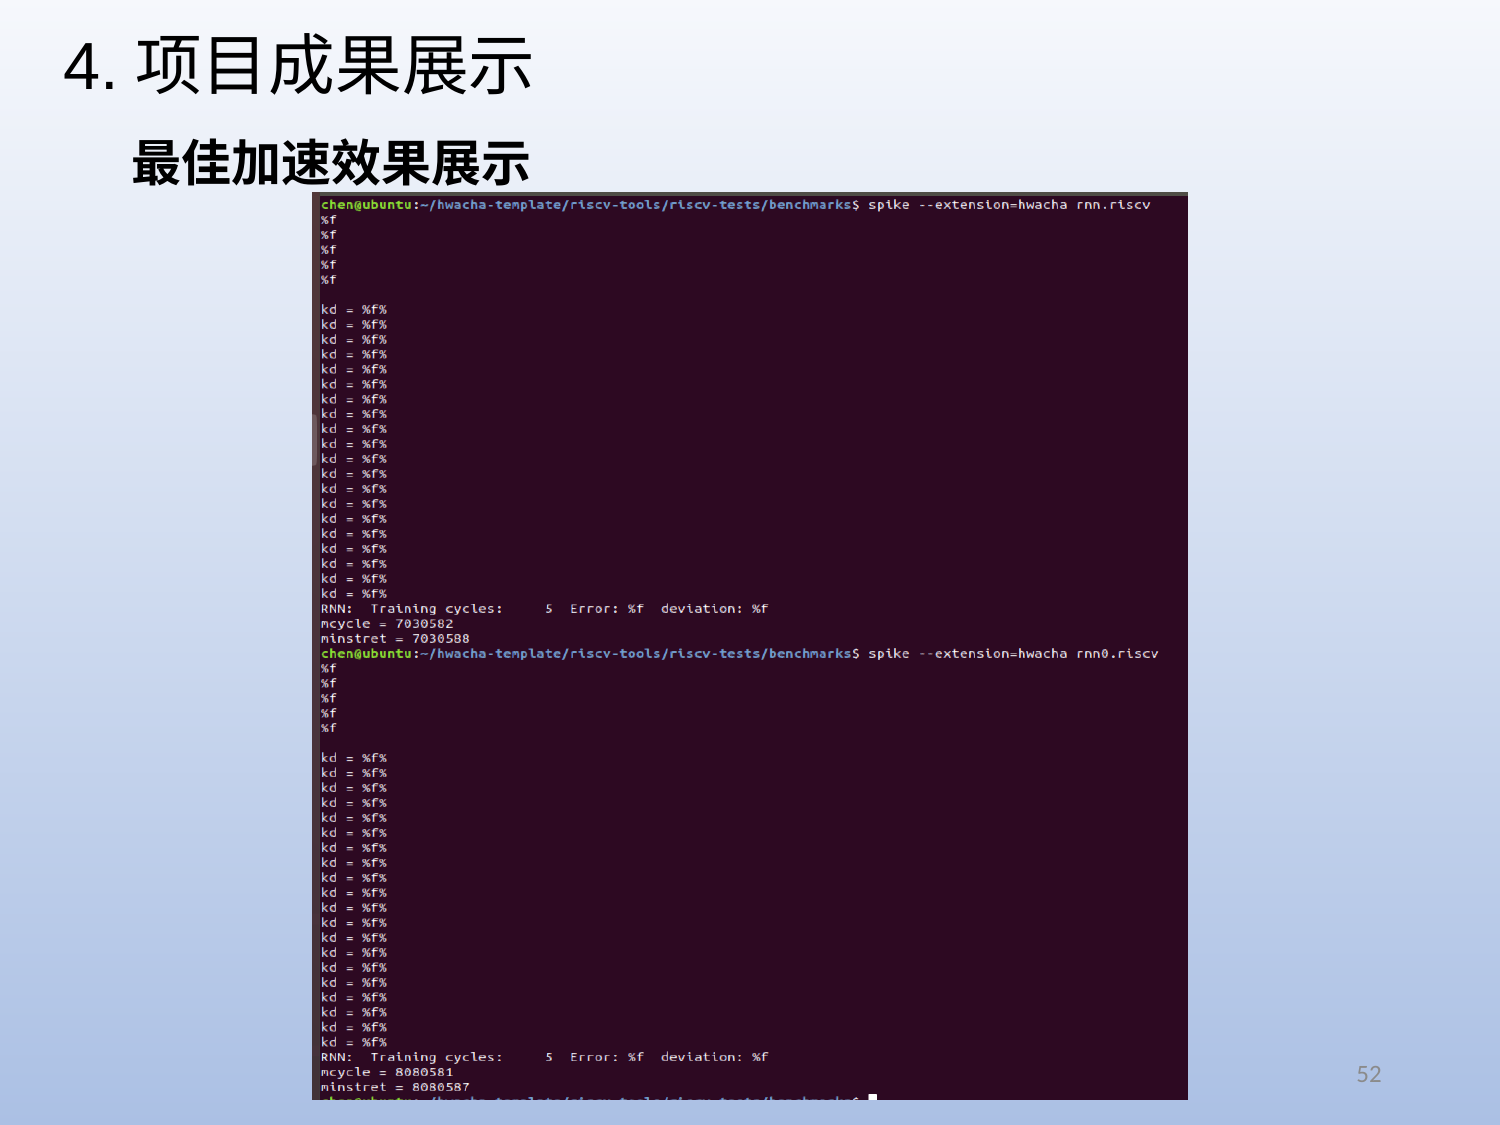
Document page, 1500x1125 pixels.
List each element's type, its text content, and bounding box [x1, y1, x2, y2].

slide_number 52 [1059, 1042, 1397, 1103]
text_box 4.项目成果展示 [48, 25, 1345, 112]
picture [312, 192, 1188, 1100]
text_box 最佳加速效果展示 [116, 124, 898, 200]
